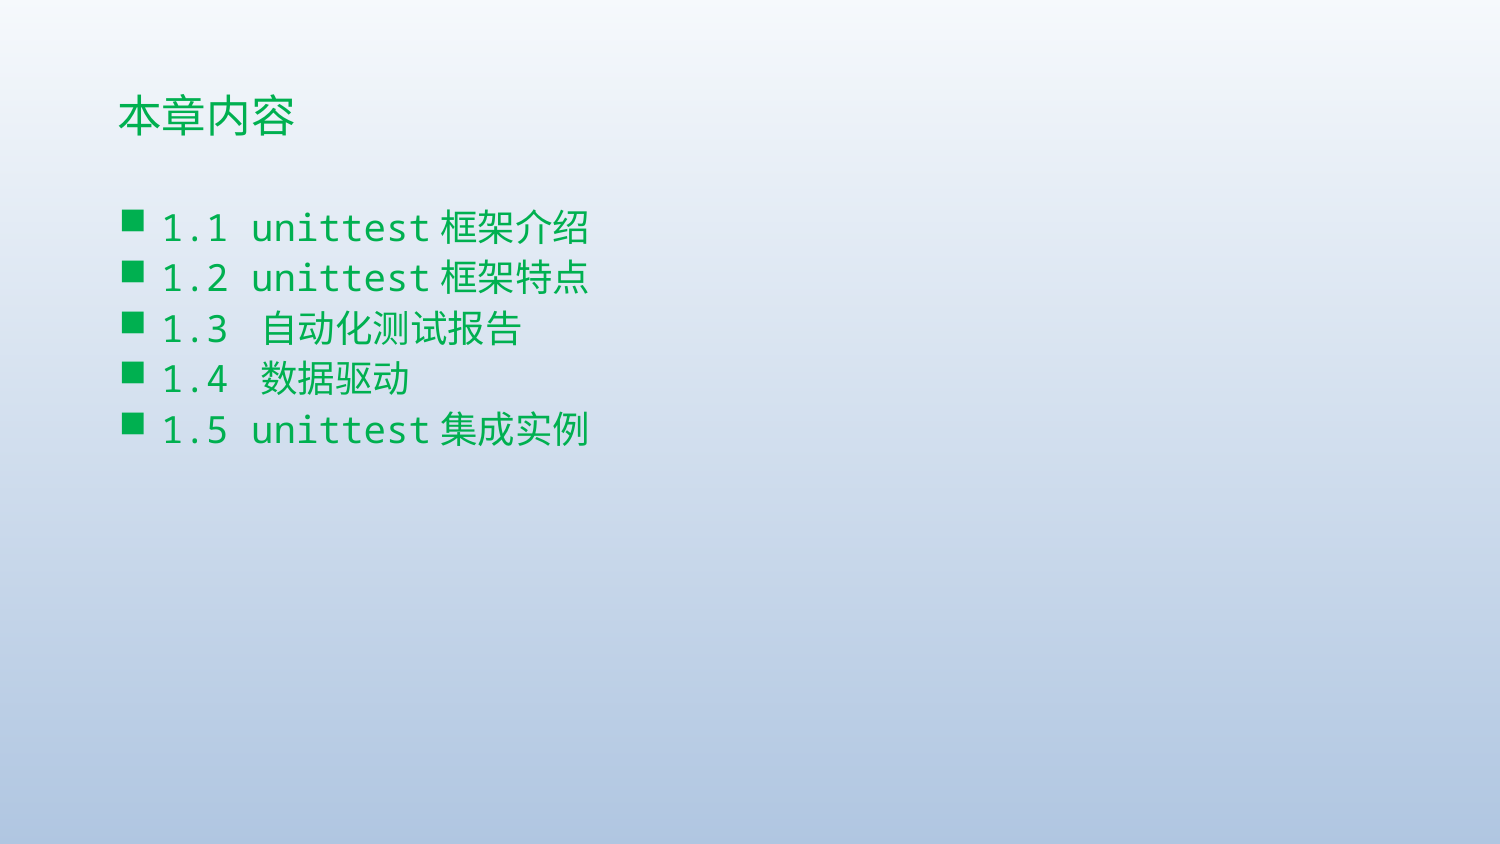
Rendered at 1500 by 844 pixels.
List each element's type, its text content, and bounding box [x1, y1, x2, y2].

list 1.1 unittest框架介绍 1.2 unittest框架特点 1.3 自动化测试报告 1.4 数据驱动 1.5 unittest集成实例 [103, 196, 1115, 729]
title 本章内容 [102, 79, 1115, 149]
